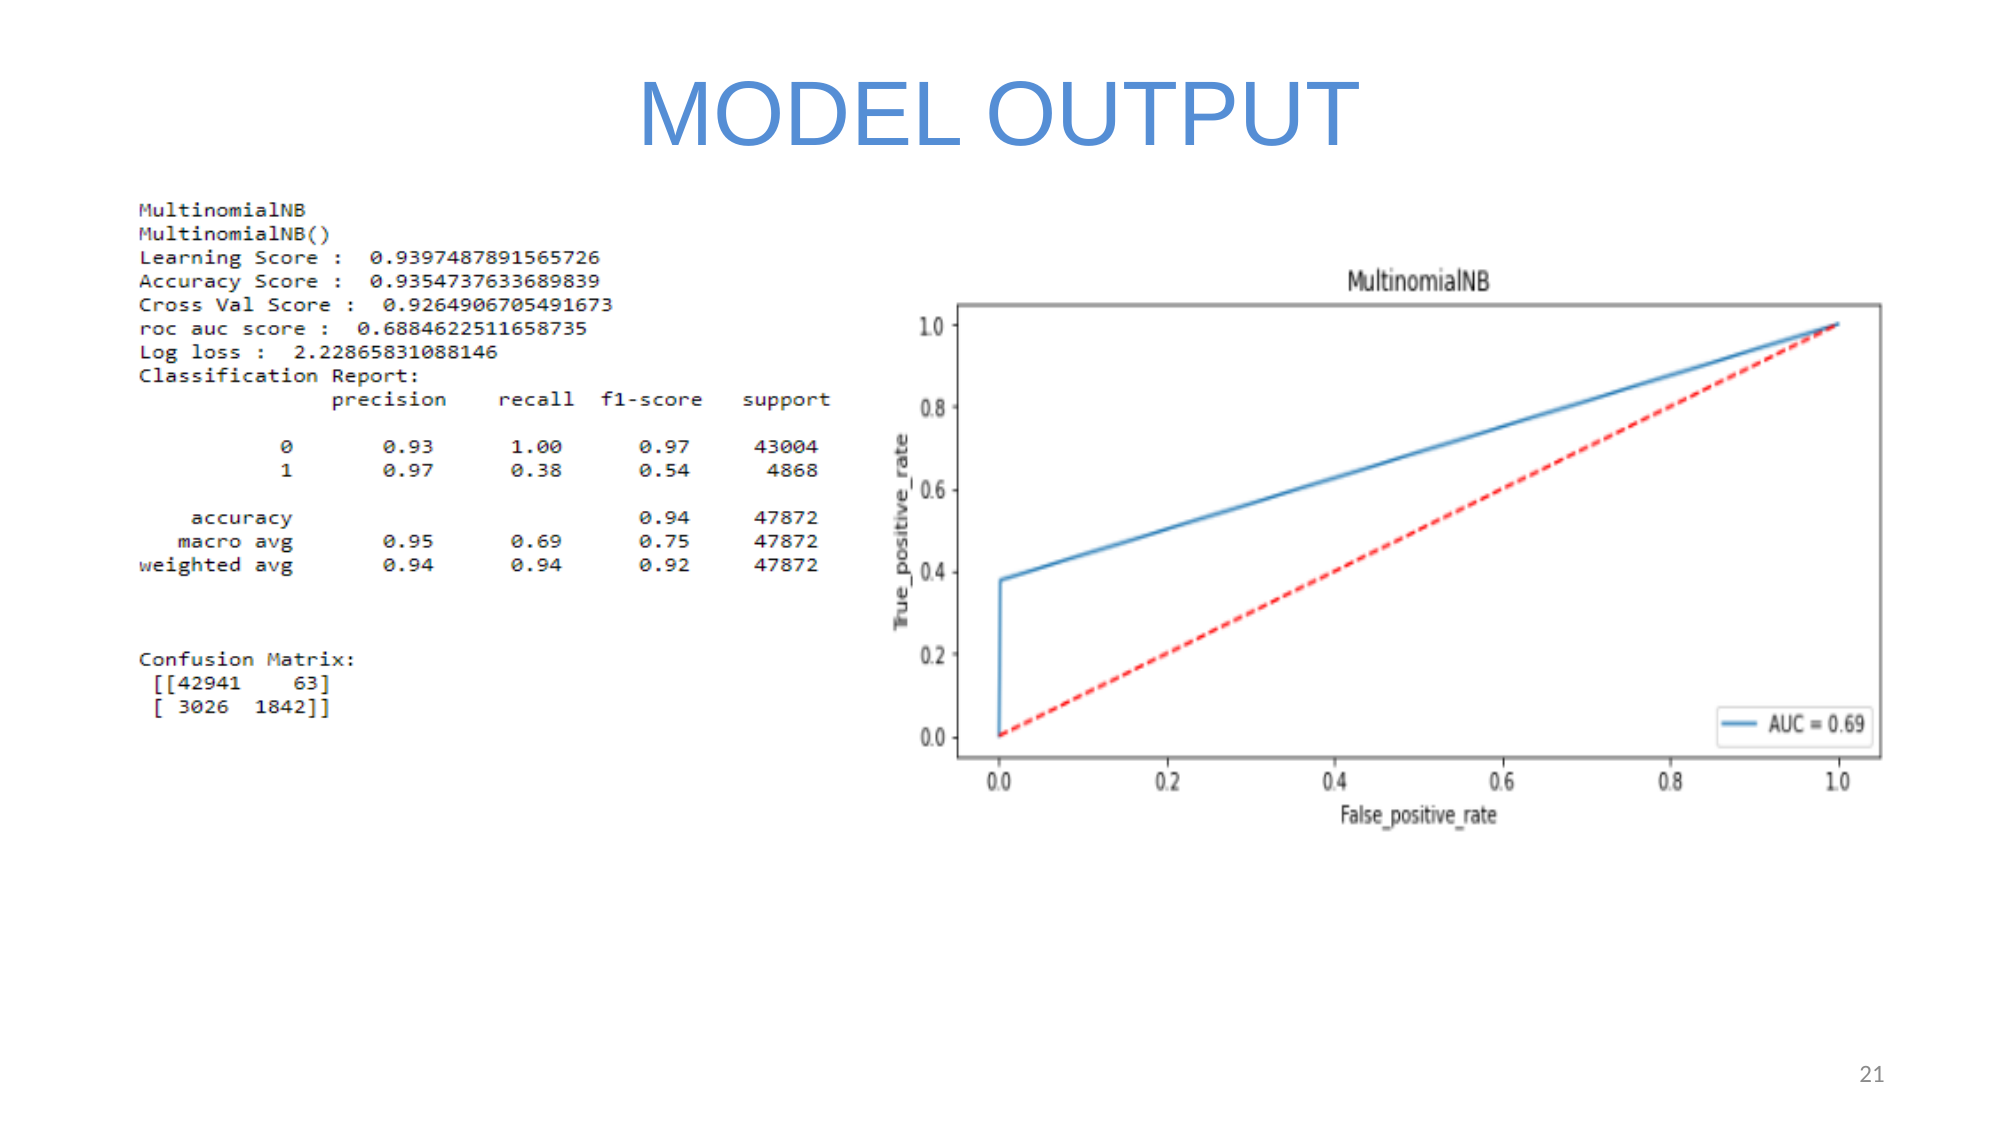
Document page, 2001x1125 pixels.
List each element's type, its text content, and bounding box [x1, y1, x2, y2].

slide_number 21 [1433, 1042, 1900, 1103]
picture [0, 179, 1961, 860]
title MODEL OUTPUT [137, 0, 1863, 218]
